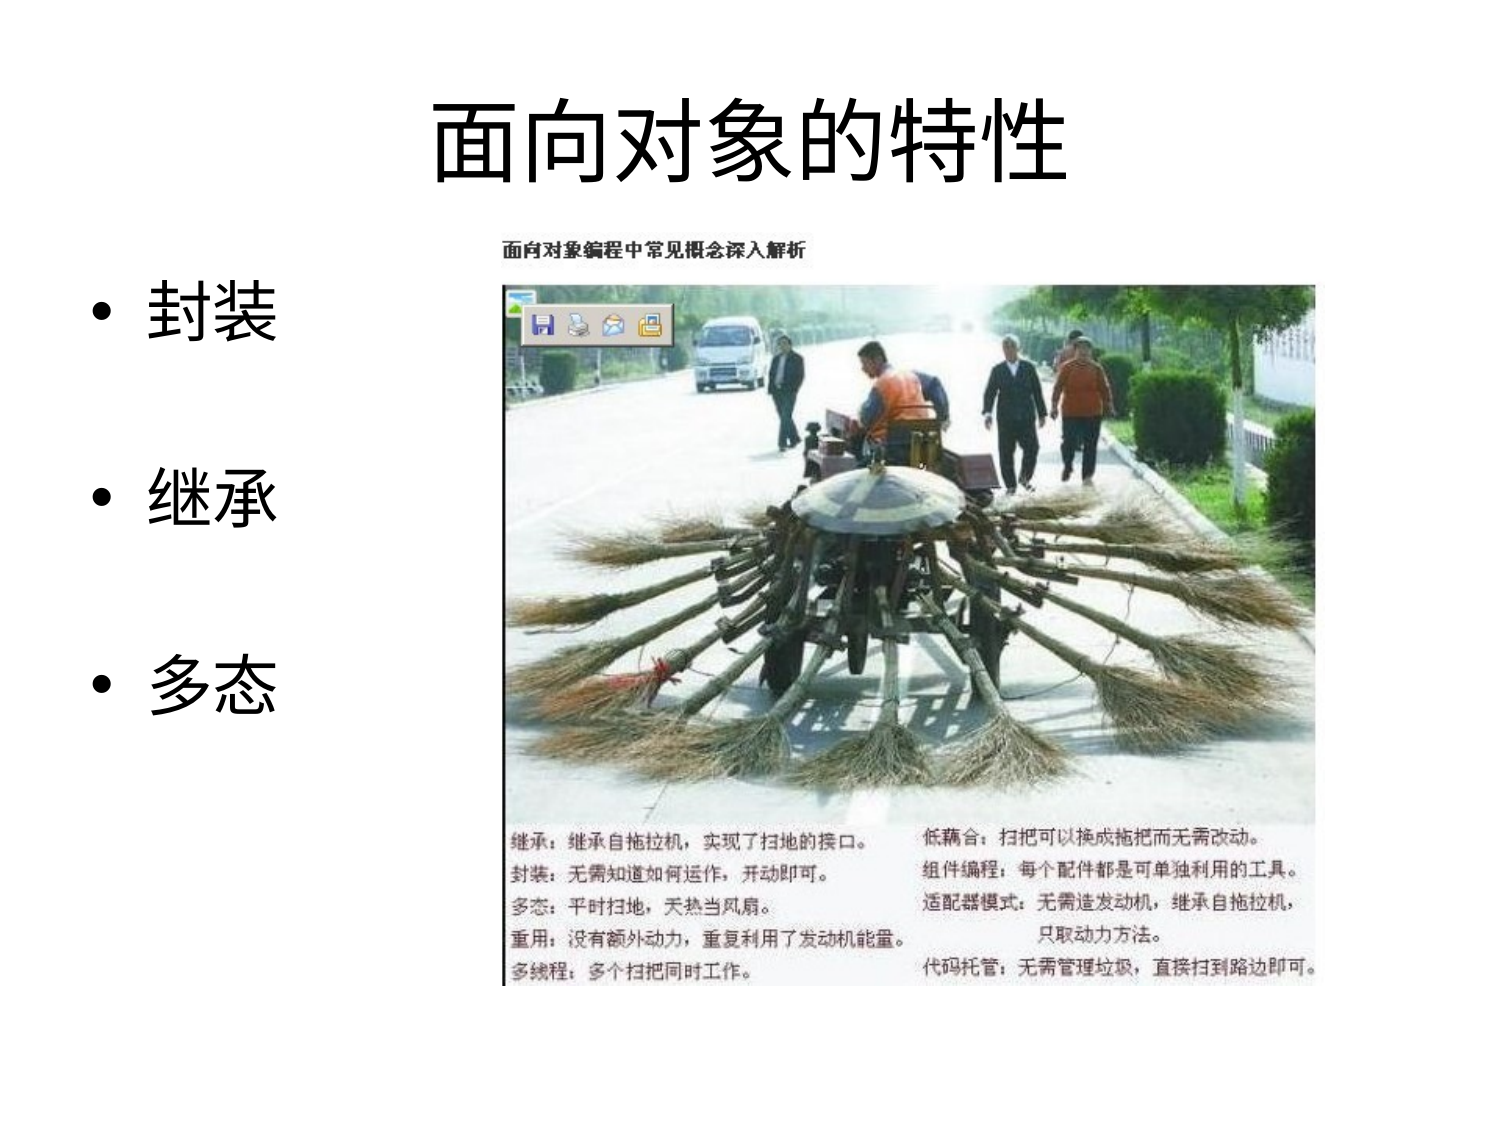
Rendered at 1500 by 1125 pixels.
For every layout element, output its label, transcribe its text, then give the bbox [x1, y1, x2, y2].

list 封装 继承 多态 [74, 262, 1426, 1006]
title 面向对象的特性 [74, 44, 1426, 233]
picture [500, 232, 1325, 986]
